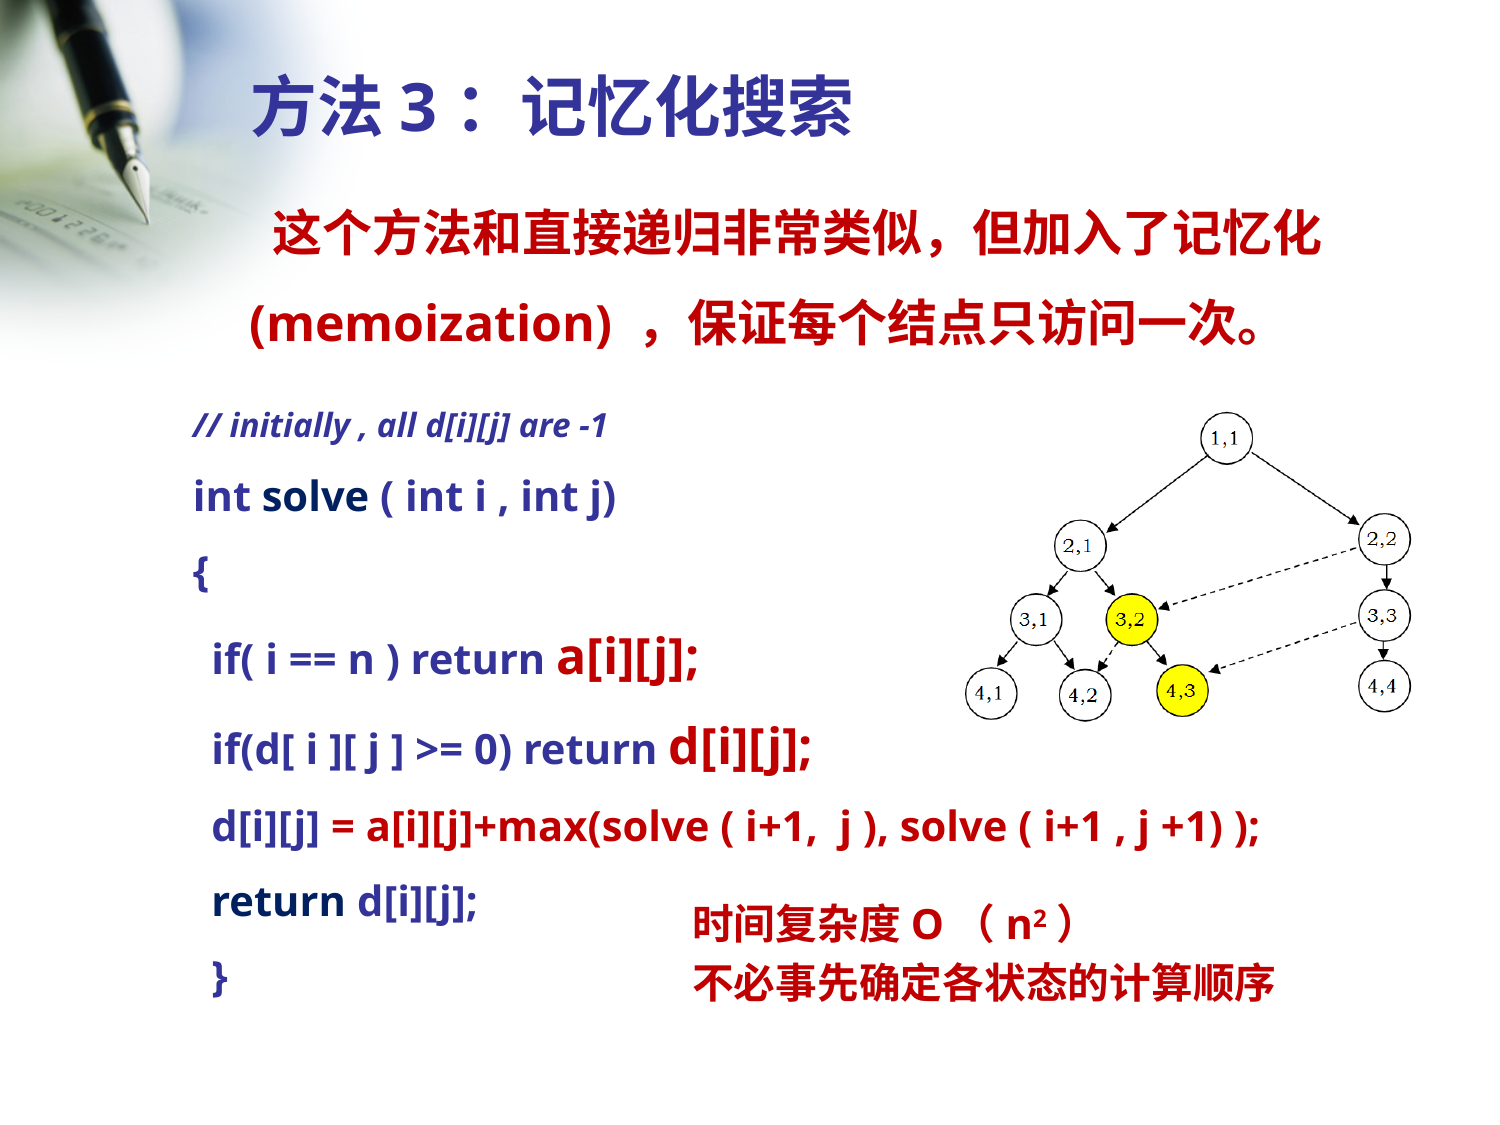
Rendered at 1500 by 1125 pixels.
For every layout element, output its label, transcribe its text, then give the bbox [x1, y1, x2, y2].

picture [960, 406, 1415, 727]
text_box 这个方法和直接递归非常类似，但加入了记忆化(memoization) ，保证每个结点只访问一次。 // initially , all d[i][j] are -1 int solve ( int i , int j) { if( i == n ) return a[i][j]; if(d[ i ][ j ] >= 0) return d[i][j]; d[i][j] = a[i][j]+max(solve ( i+1, j ), solve ( i+1 , j +1) ); return d[i][j]; } [178, 164, 1453, 1006]
text_box 时间复杂度O（n2） 不必事先确定各状态的计算顺序 [657, 890, 1404, 1014]
title 方法3：记忆化搜索 [235, 44, 1466, 153]
picture [0, 0, 373, 368]
